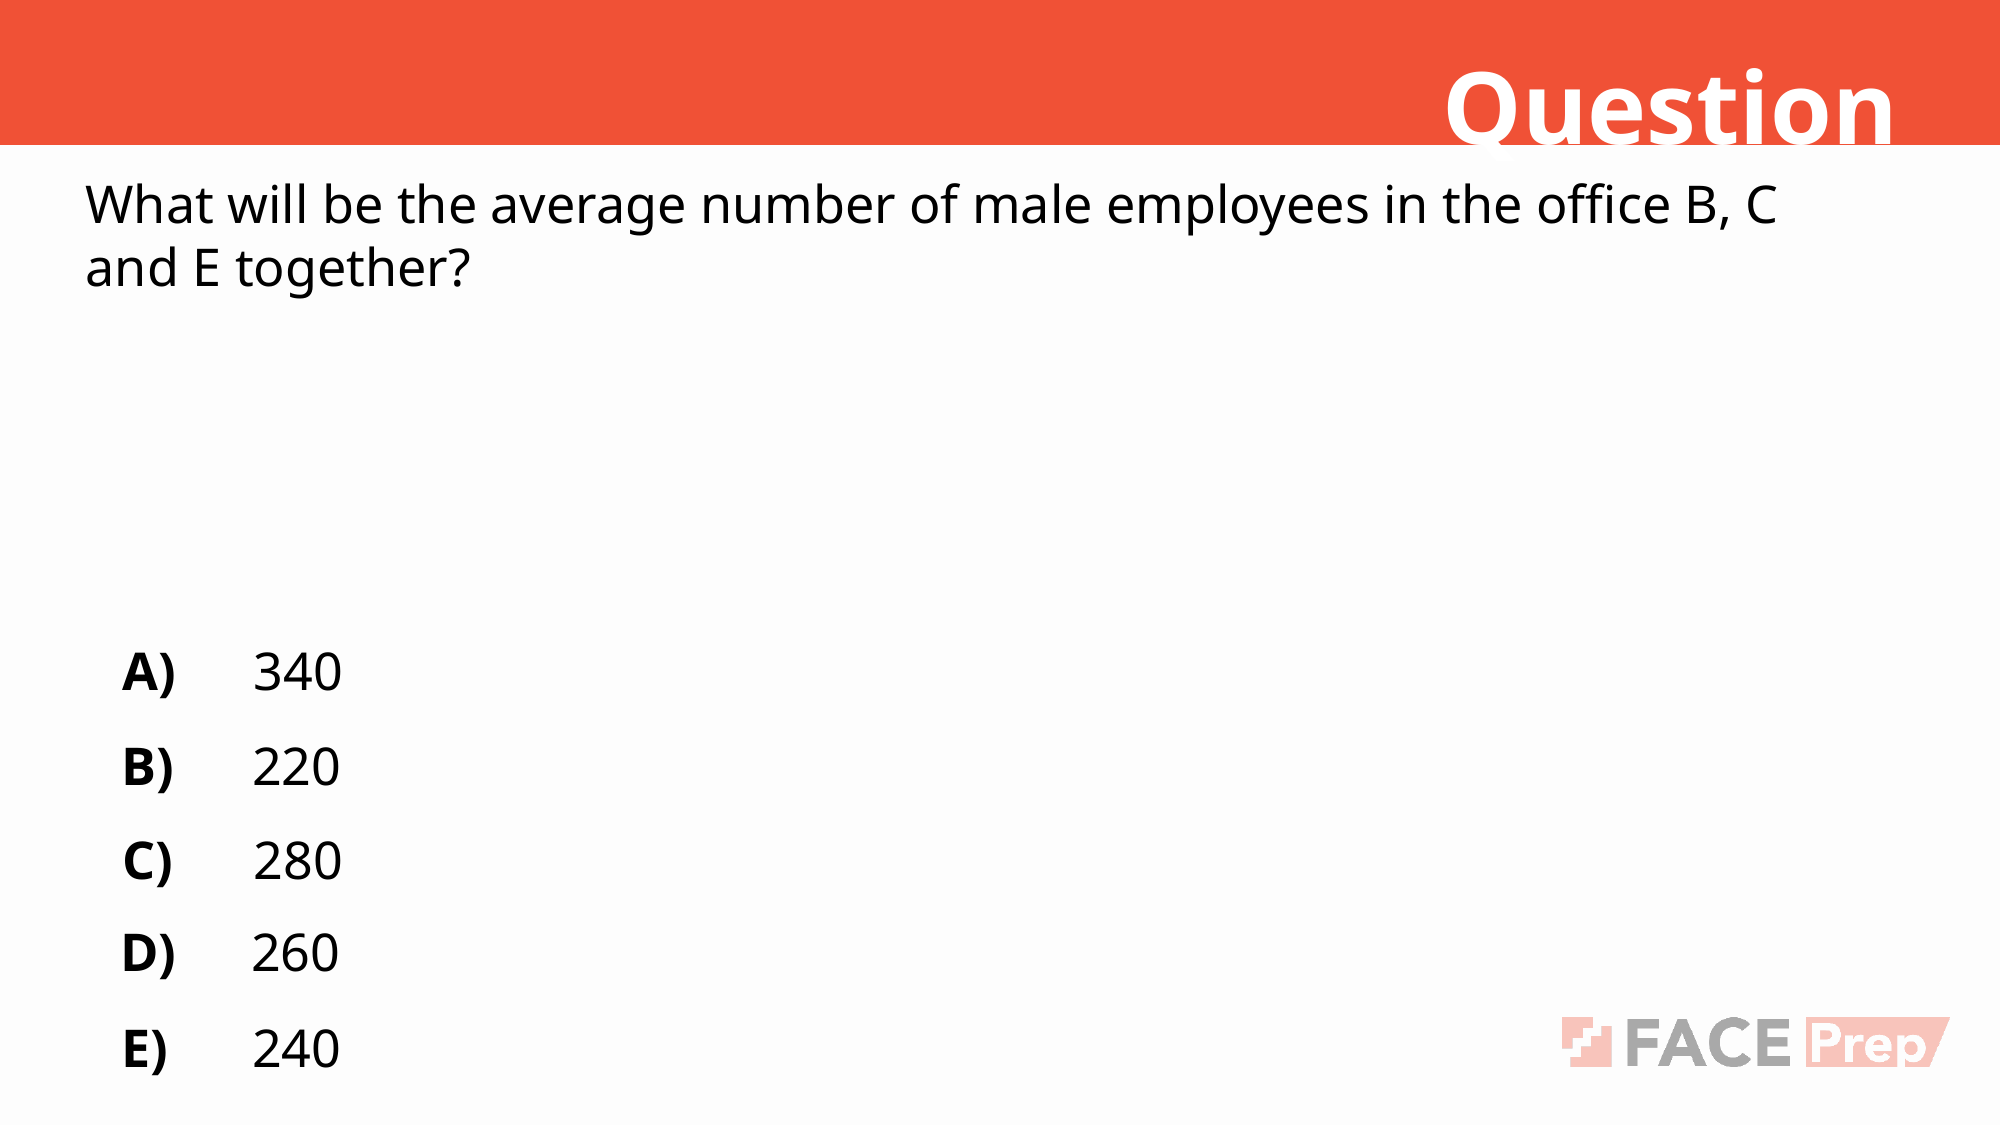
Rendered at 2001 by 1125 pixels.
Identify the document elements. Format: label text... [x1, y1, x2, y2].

text_box A) [107, 600, 223, 709]
text_box What will be the average number of male employees in the office B, C and E together? [71, 164, 1861, 304]
text_box 220 [237, 694, 1894, 803]
text_box 280 [238, 788, 1896, 898]
text_box 340 [238, 600, 1896, 709]
text_box 260 [236, 881, 1893, 990]
text_box B) [106, 694, 221, 803]
text_box [0, 0, 2000, 147]
text_box Question [638, 37, 1914, 173]
text_box E) [106, 977, 221, 1086]
text_box 240 [237, 977, 1894, 1086]
picture [1562, 1017, 1950, 1067]
text_box C) [107, 788, 223, 898]
text_box D) [105, 881, 220, 990]
